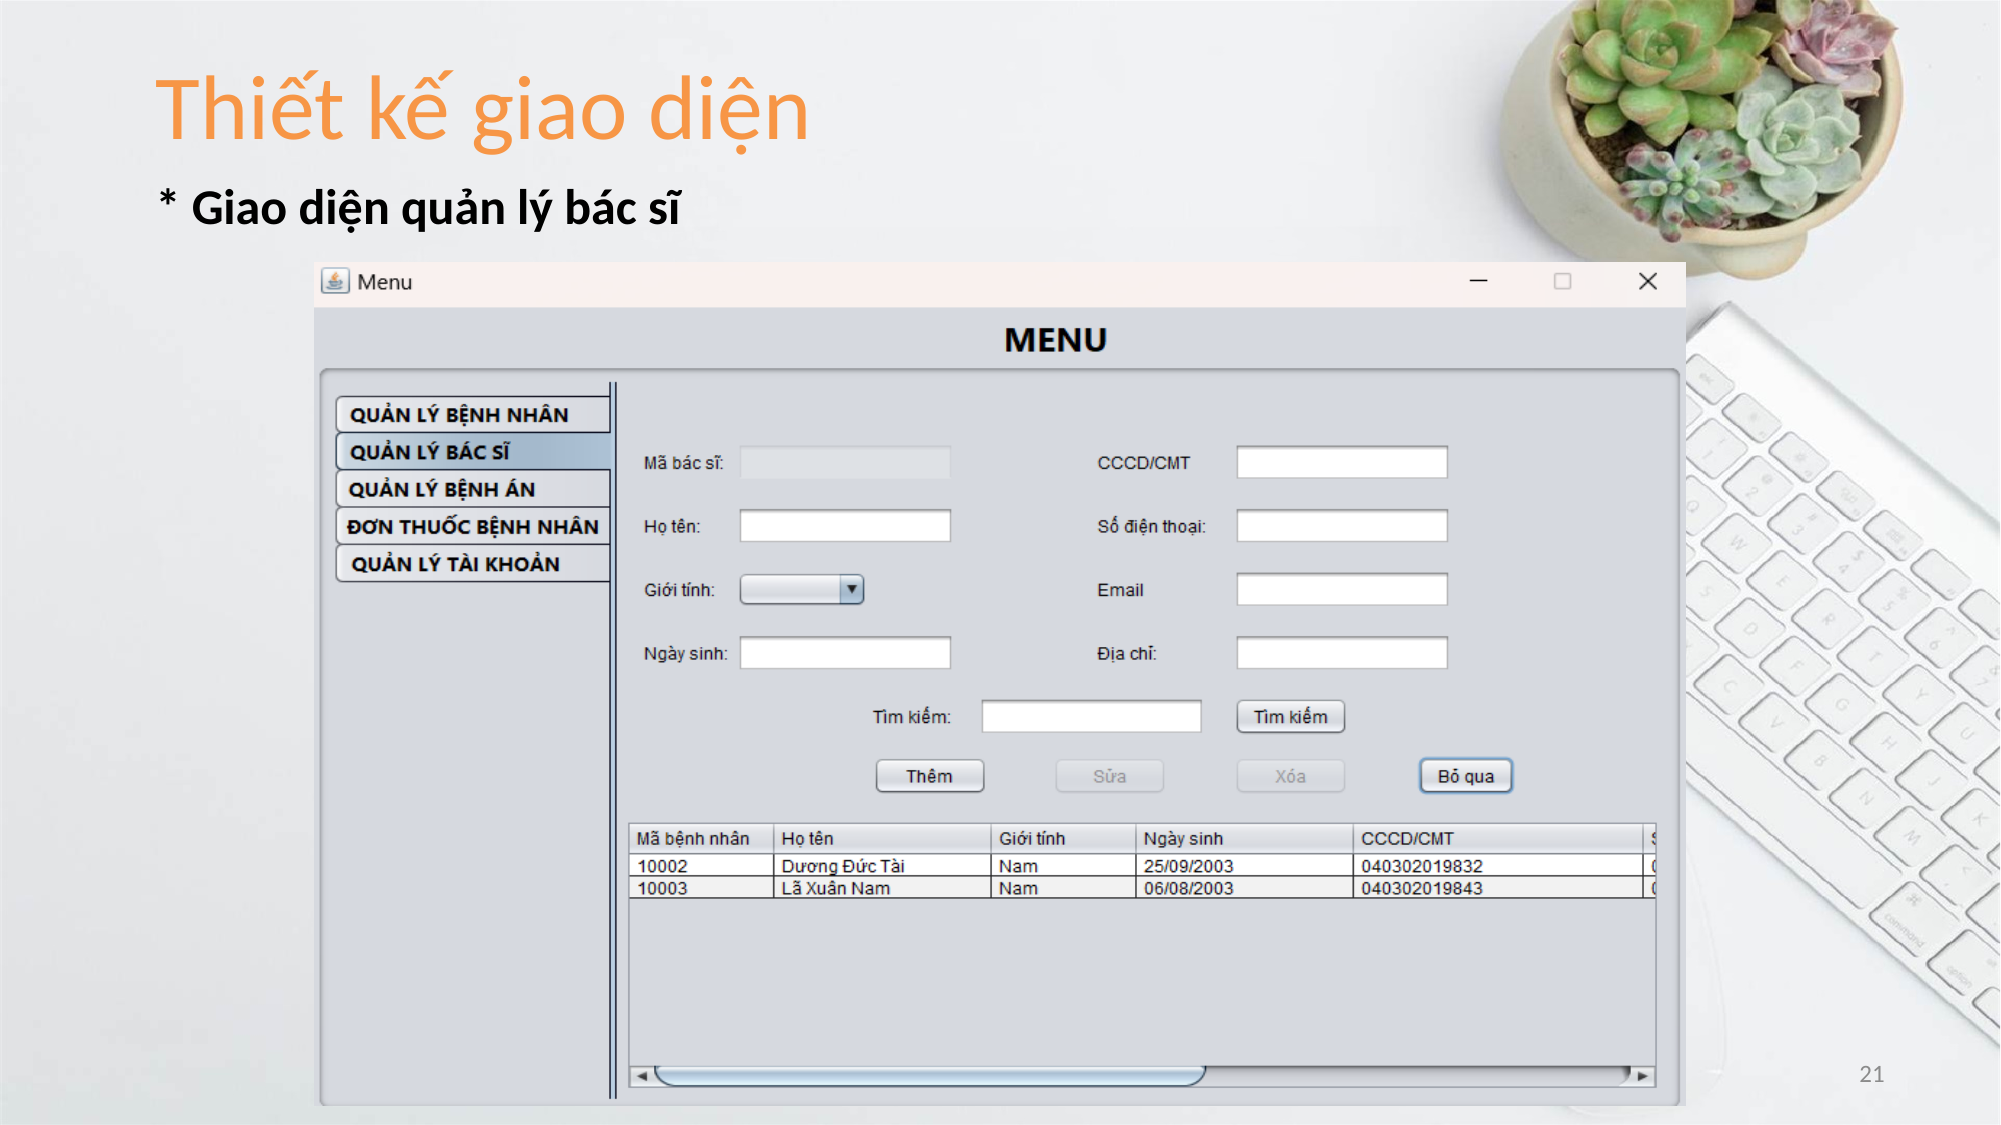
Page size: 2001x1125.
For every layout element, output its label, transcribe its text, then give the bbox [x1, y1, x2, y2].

picture [0, 0, 2001, 1125]
slide_number 21 [1691, 1042, 1900, 1103]
text_box * Giao diện quản lý bác sĩ [140, 172, 1050, 243]
title Thiết kế giao diện [140, 32, 1799, 173]
